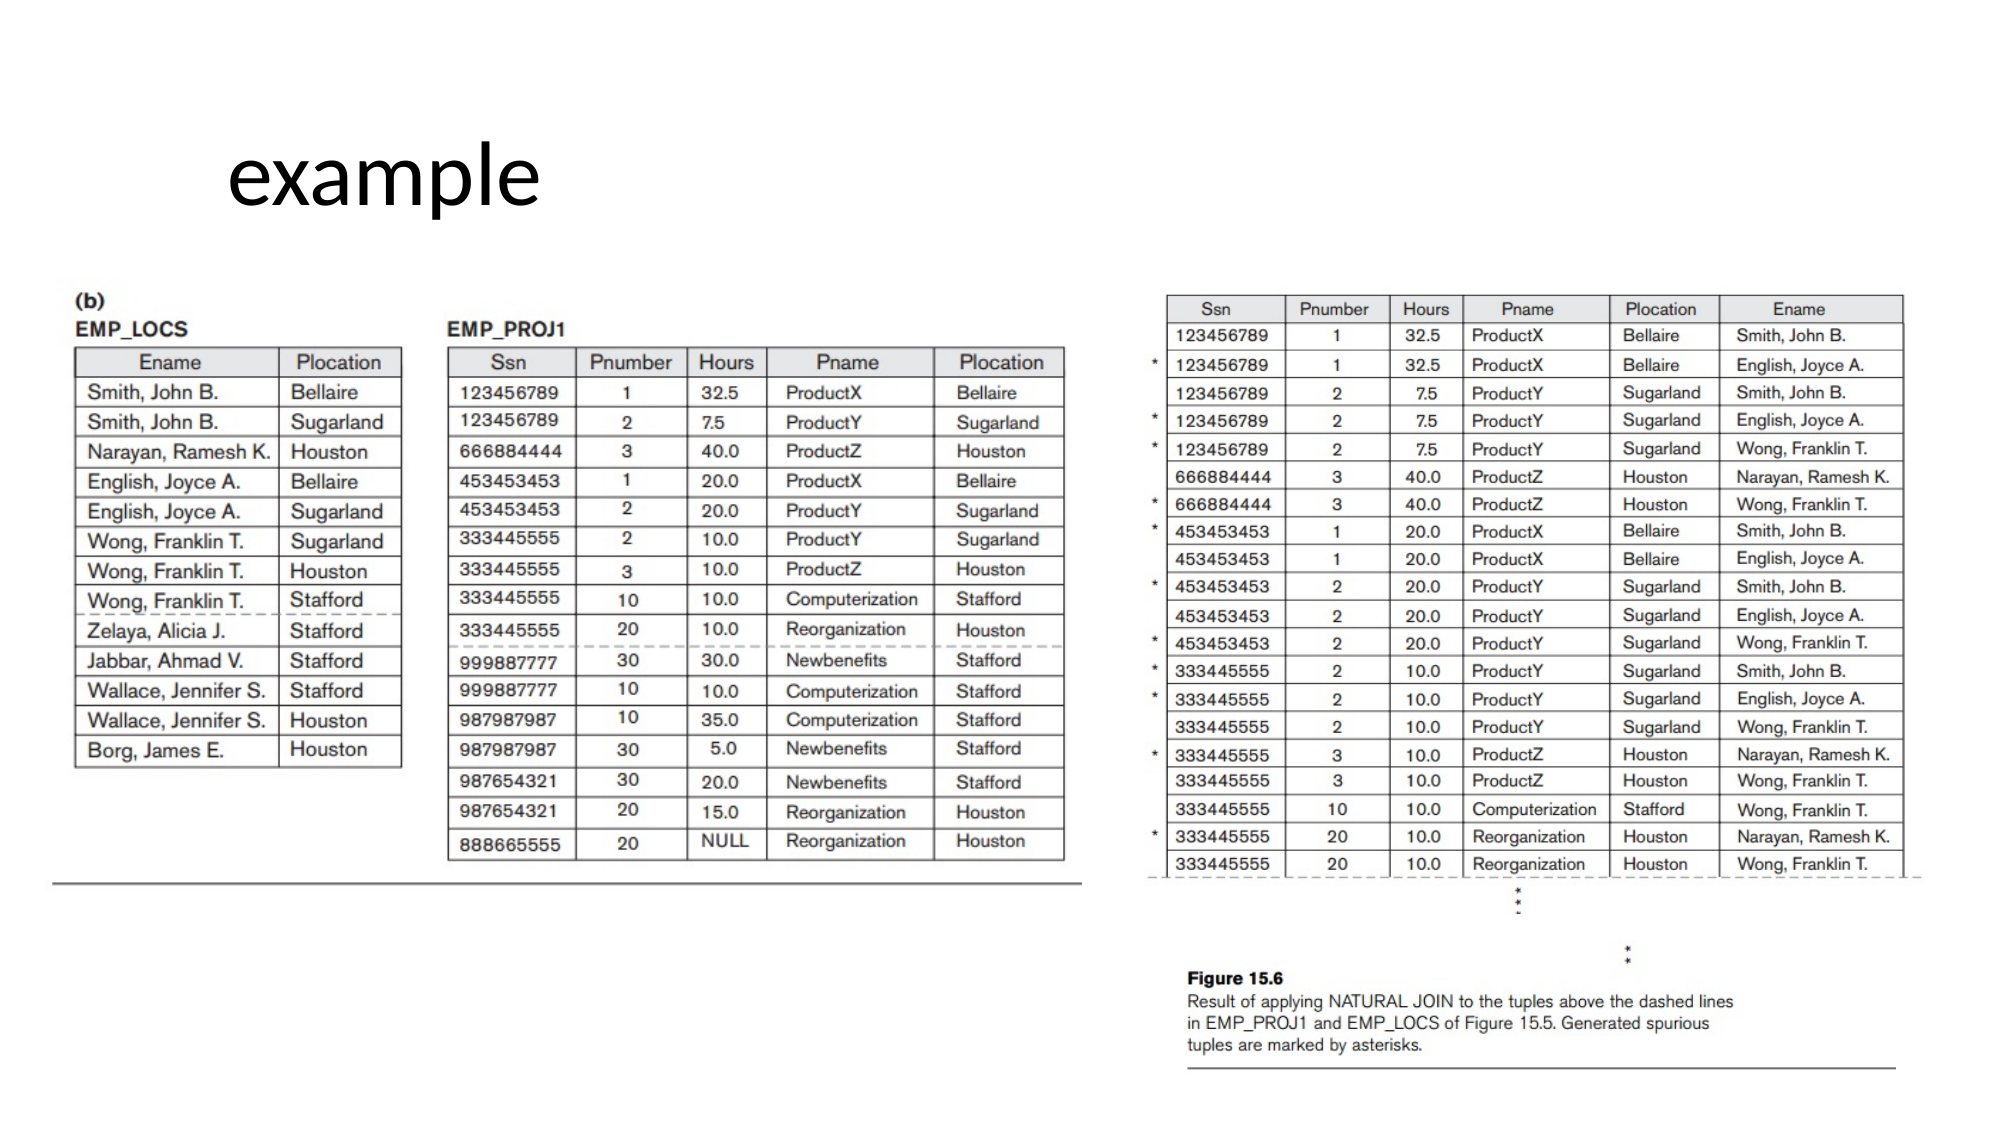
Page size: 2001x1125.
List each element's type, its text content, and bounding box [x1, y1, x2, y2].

picture [1167, 940, 1896, 1088]
picture [1125, 277, 1925, 914]
title example [137, 59, 1863, 278]
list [34, 277, 1082, 904]
